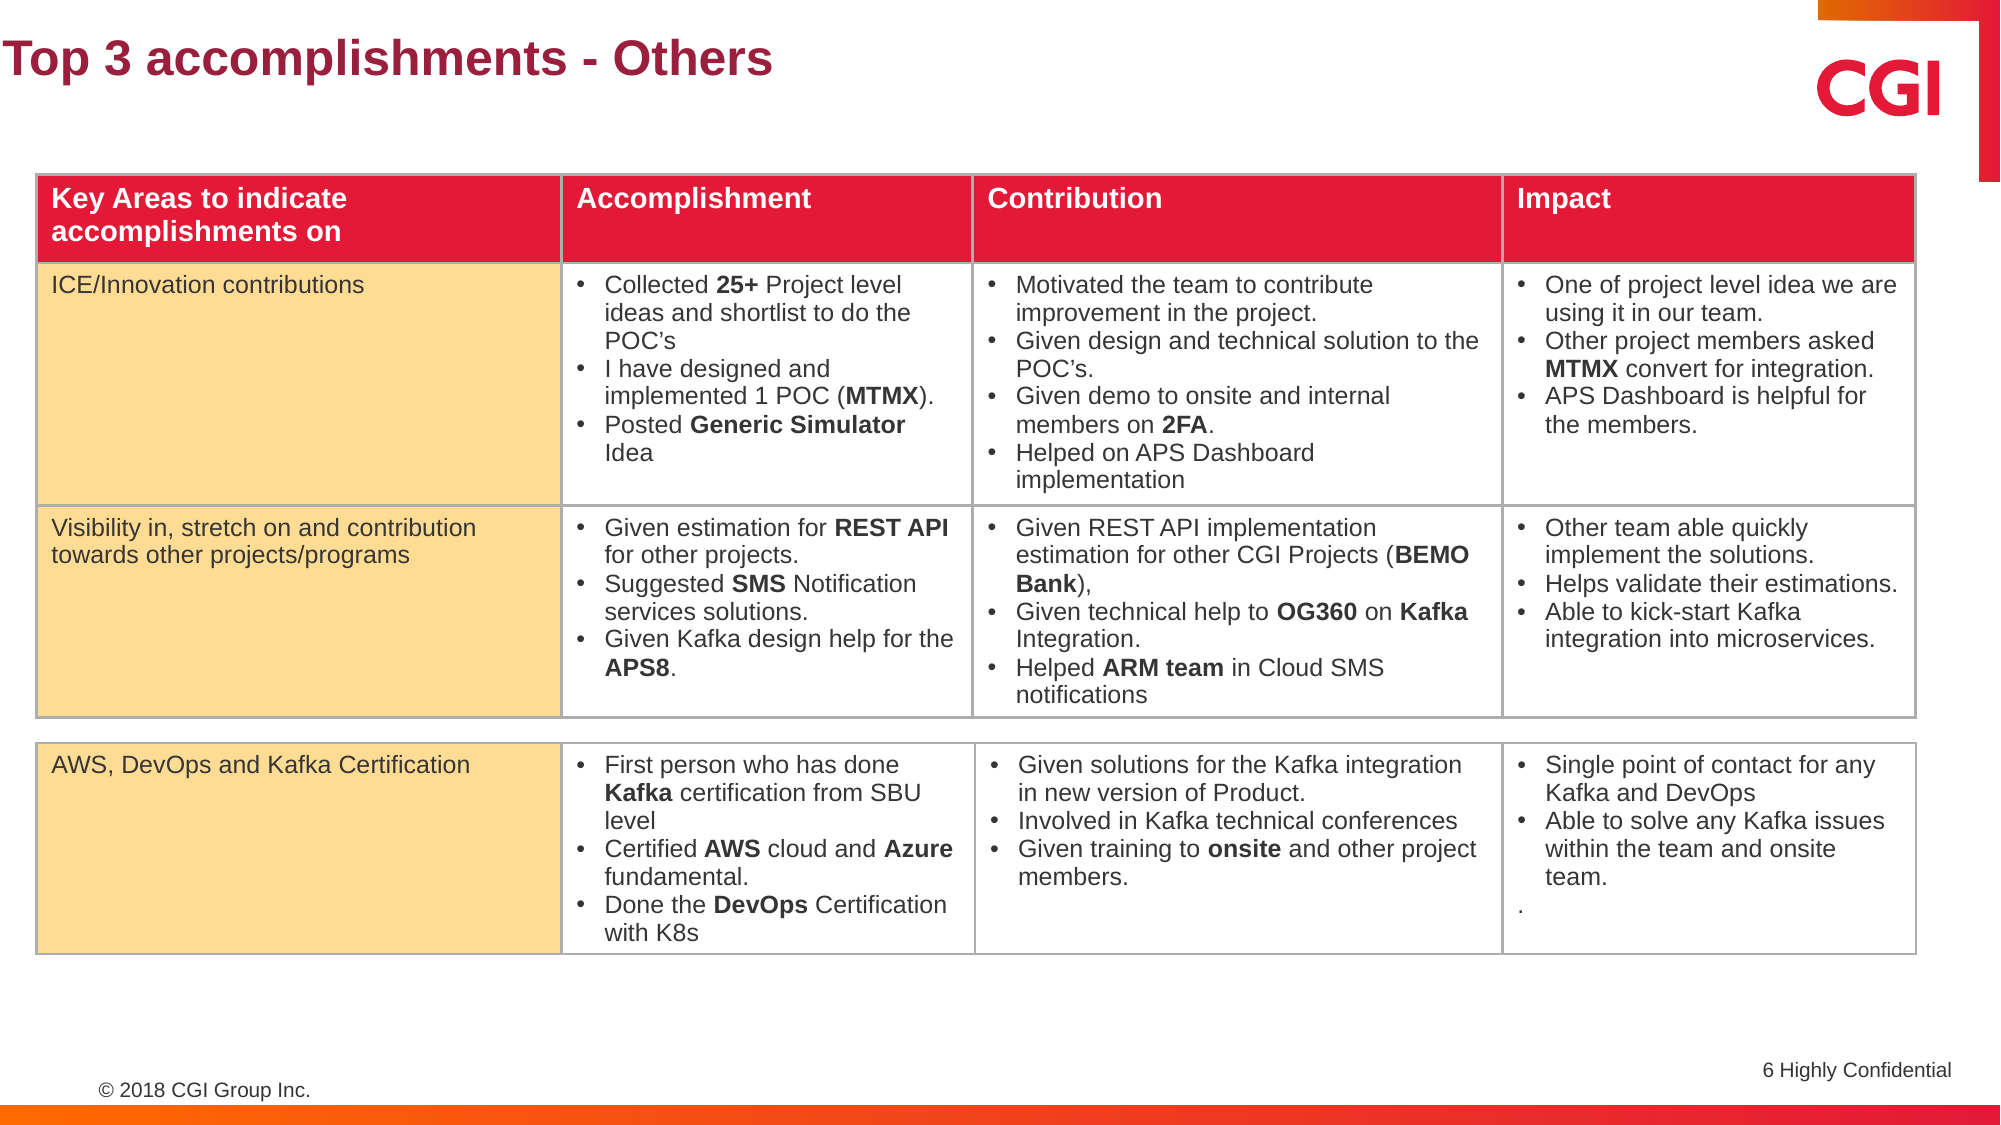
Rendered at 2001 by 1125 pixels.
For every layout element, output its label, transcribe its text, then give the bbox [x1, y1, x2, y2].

table_cell Collected 25+ Project level ideas and shortlist to do the POC’s I have designed and implemented 1 POC (MTMX). Posted Generic Simulator Idea [563, 264, 971, 504]
table_header Key Areas to indicate accomplishments on [38, 176, 560, 262]
table_header Given solutions for the Kafka integration in new version of Product. Involved in Kafka technical conferences Given training to onsite and other project members. [976, 744, 1501, 953]
table_header Impact [1504, 176, 1914, 262]
table_cell One of project level idea we are using it in our team. Other project members asked MTMX convert for integration. APS Dashboard is helpful for the members. [1504, 264, 1914, 504]
table_header AWS, DevOps and Kafka Certification [38, 744, 560, 953]
table_header First person who has done Kafka certification from SBU level Certified AWS cloud and Azure fundamental. Done the DevOps Certification with K8s [563, 744, 974, 953]
table_cell Other team able quickly implement the solutions. Helps validate their estimations. Able to kick-start Kafka integration into microservices. [1504, 507, 1914, 716]
table_header Accomplishment [563, 176, 971, 262]
slide_number 6 Highly Confidential [1705, 1040, 1952, 1097]
table_cell ICE/Innovation contributions [38, 264, 560, 504]
table_cell Motivated the team to contribute improvement in the project. Given design and technical solution to the POC’s. Given demo to onsite and internal members on 2FA. Helped on APS Dashboard implementation [974, 264, 1501, 504]
table_header Contribution [974, 176, 1501, 262]
table_cell Visibility in, stretch on and contribution towards other projects/programs [38, 507, 560, 716]
table_cell Given REST API implementation estimation for other CGI Projects (BEMO Bank), Given technical help to OG360 on Kafka Integration. Helped ARM team in Cloud SMS notifications [974, 507, 1501, 716]
table_header Single point of contact for any Kafka and DevOps Able to solve any Kafka issues within the team and onsite team. . [1504, 744, 1915, 953]
table_cell Given estimation for REST API for other projects. Suggested SMS Notification services solutions. Given Kafka design help for the APS8. [563, 507, 971, 716]
title Top 3 accomplishments - Others [2, 2, 1805, 108]
